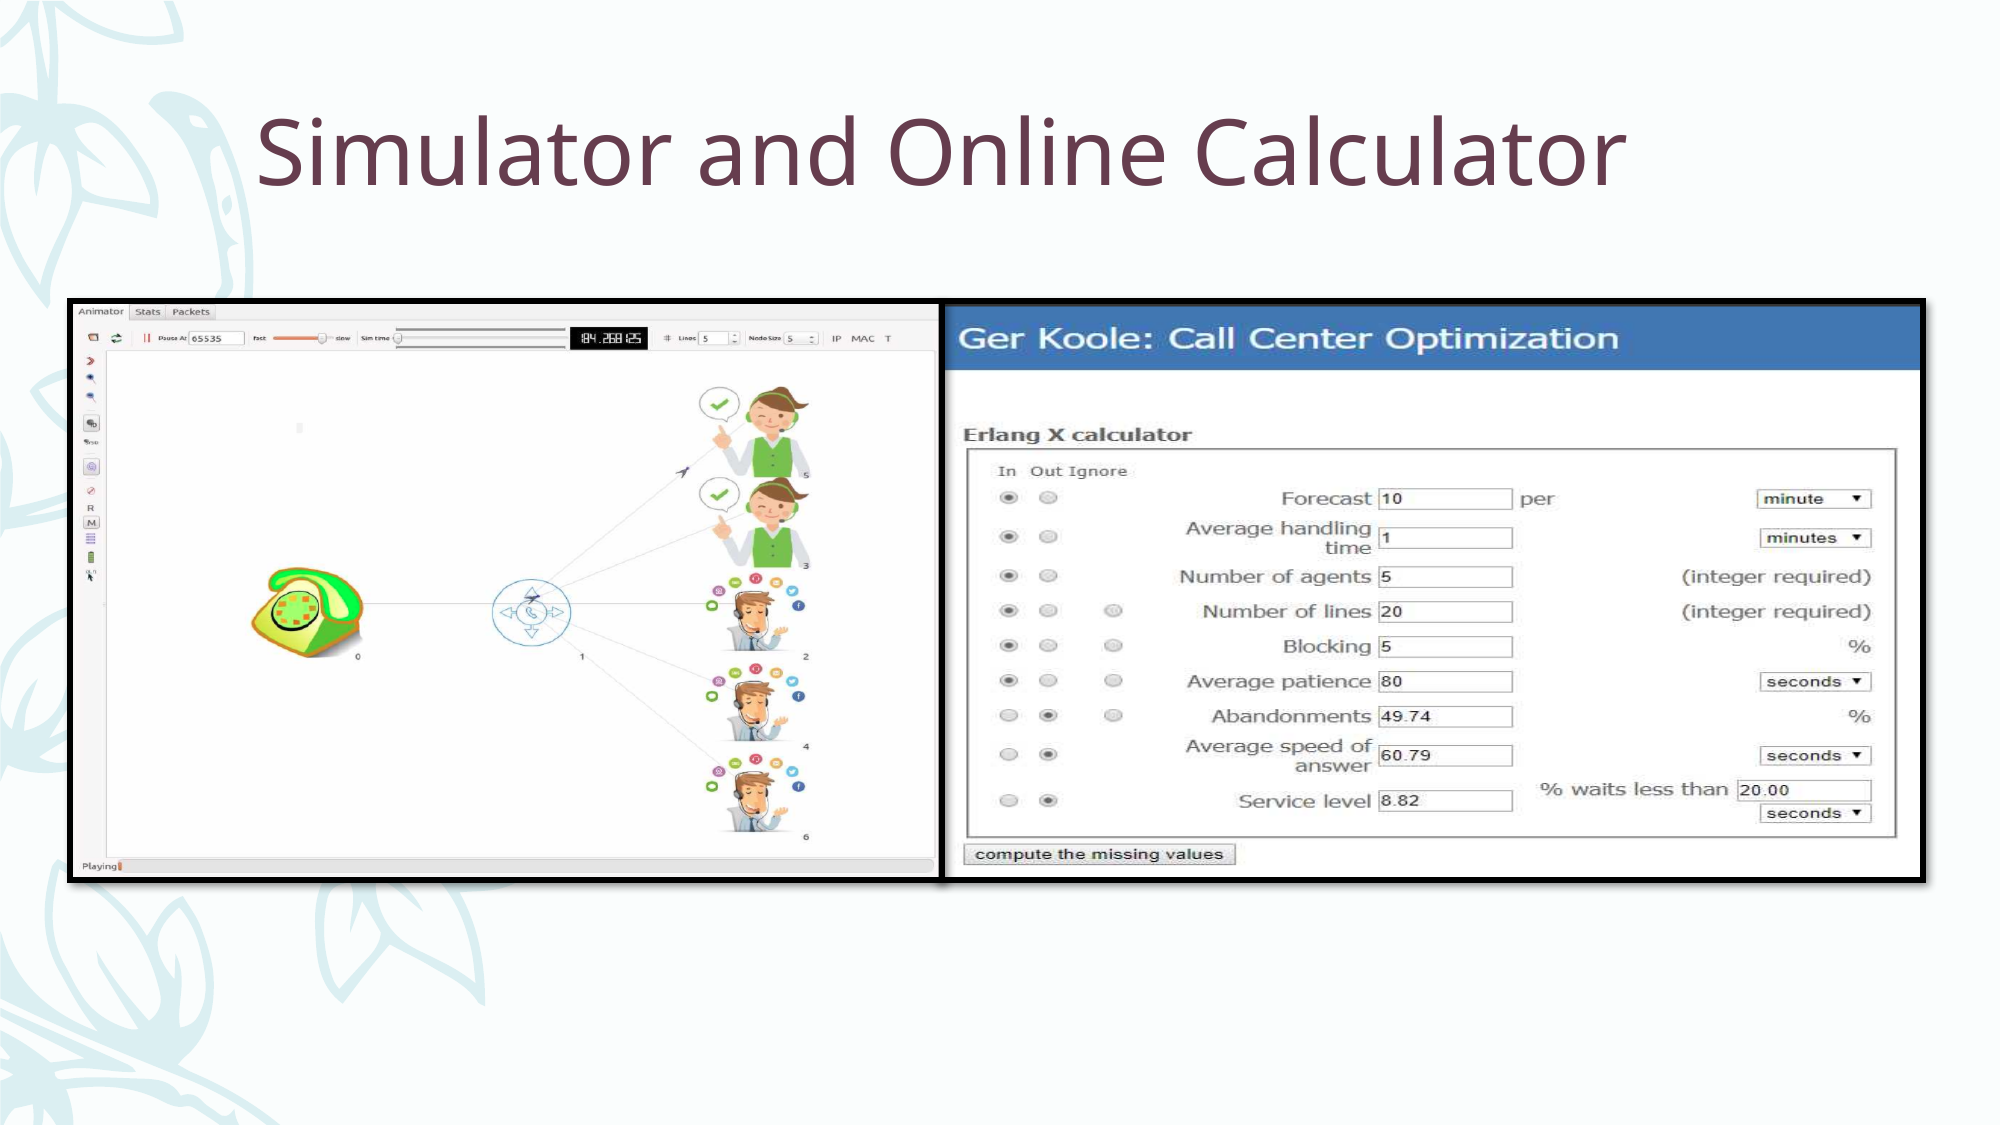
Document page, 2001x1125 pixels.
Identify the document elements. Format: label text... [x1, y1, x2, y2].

picture [72, 304, 1921, 877]
title Simulator and Online Calculator [240, 90, 1700, 297]
